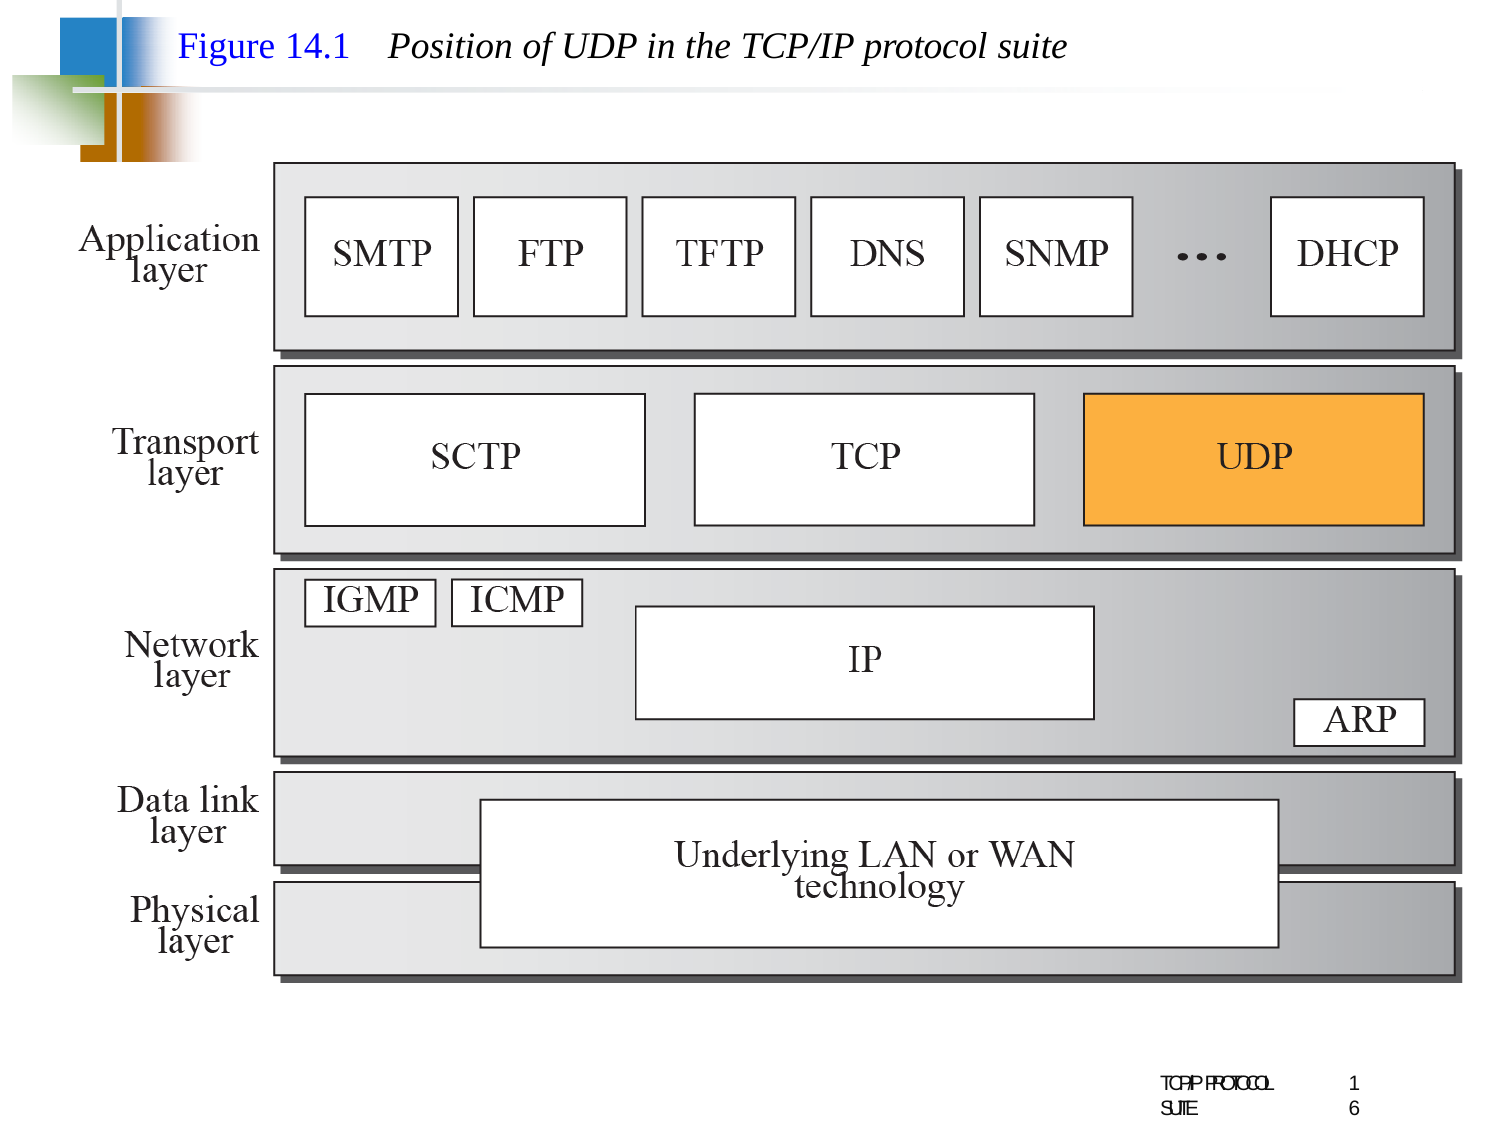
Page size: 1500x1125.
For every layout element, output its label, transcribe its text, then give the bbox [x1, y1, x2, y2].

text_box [12, 0, 1463, 983]
text_box TCP/IP PROTOCOL SUITE [1158, 1068, 1309, 1120]
text_box 16 [1346, 1068, 1366, 1120]
